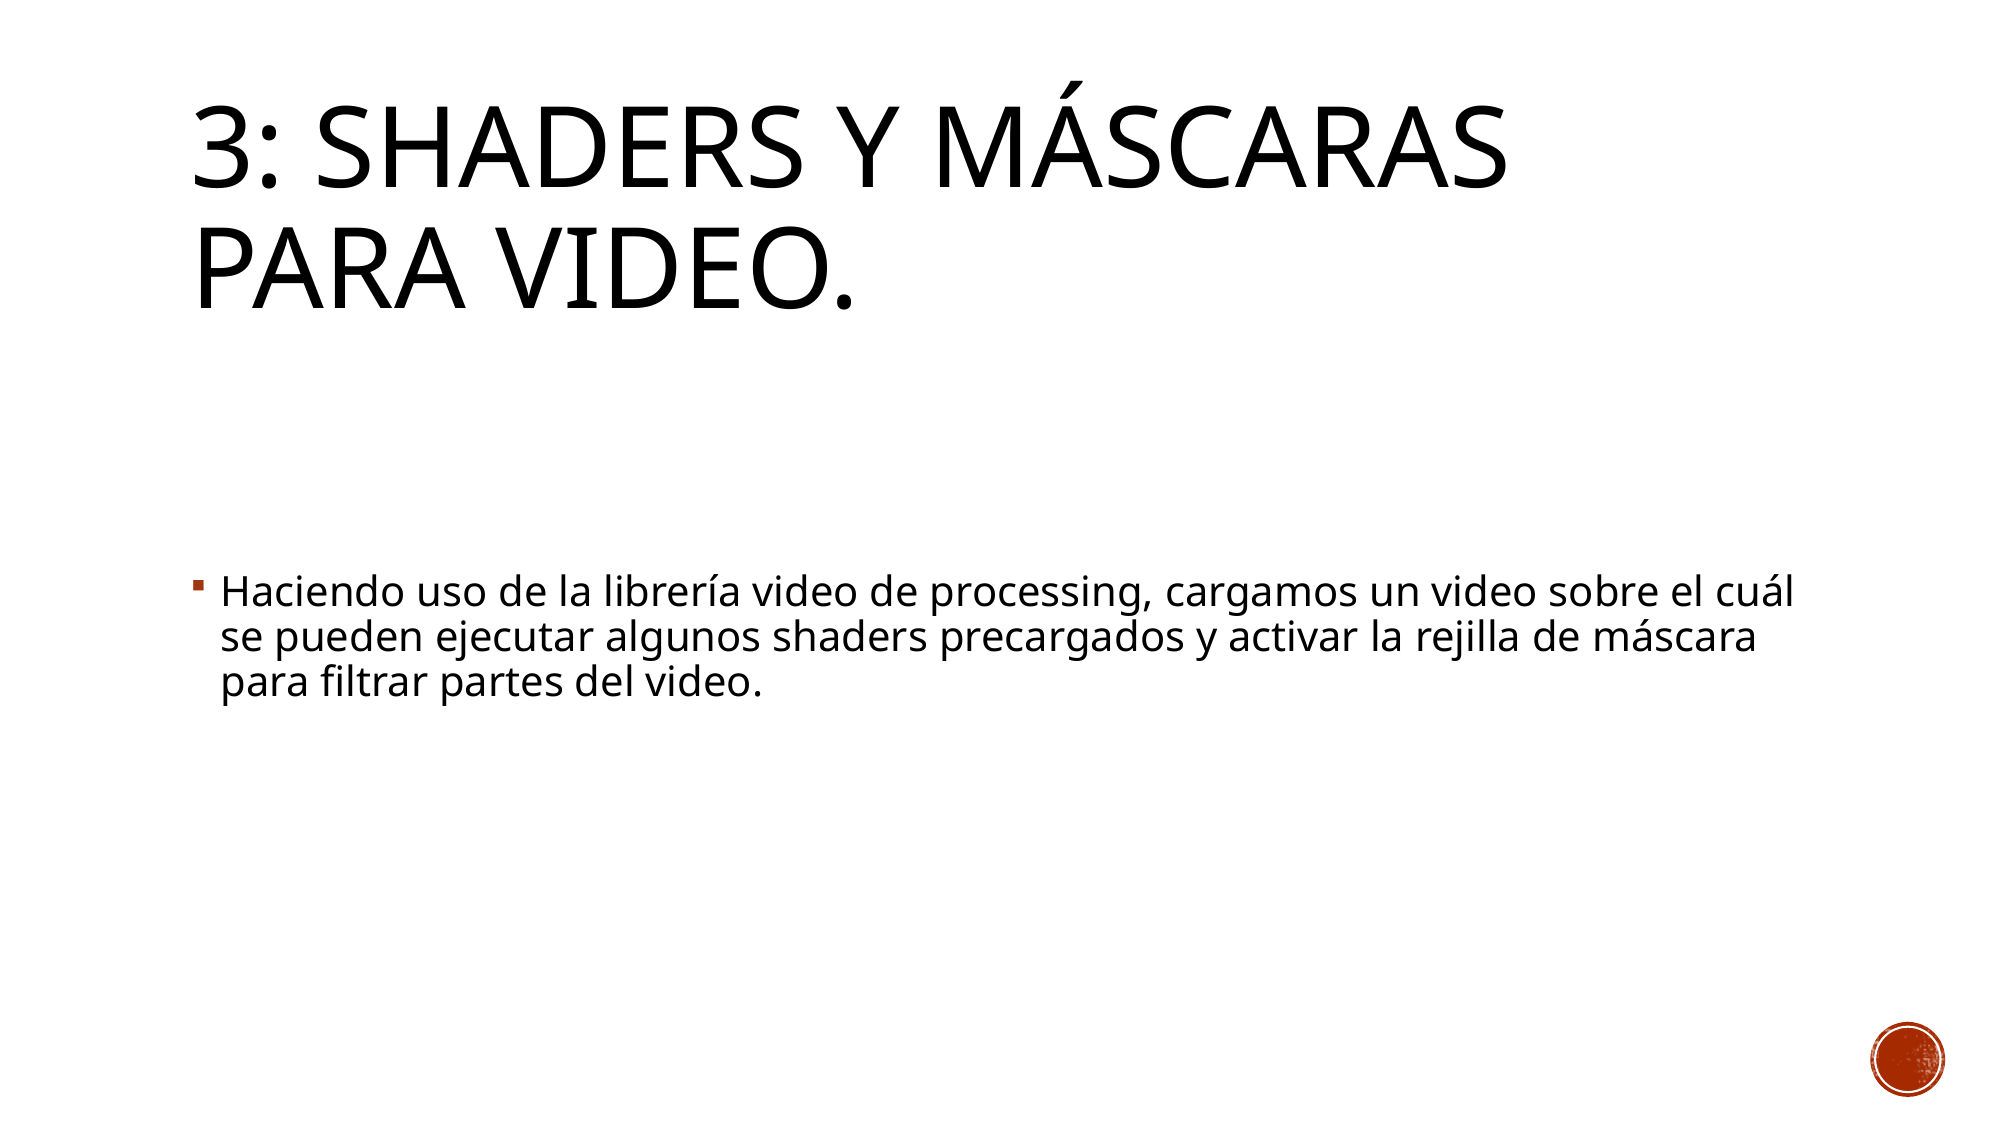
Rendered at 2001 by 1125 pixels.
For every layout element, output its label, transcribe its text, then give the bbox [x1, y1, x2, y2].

list Haciendo uso de la librería video de processing, cargamos un video sobre el cuál se pueden ejecutar algunos shaders precargados y activar la rejilla de máscara para filtrar partes del video. [175, 348, 1826, 1013]
title 3: Shaders y máscaras para video. [175, 79, 1826, 344]
